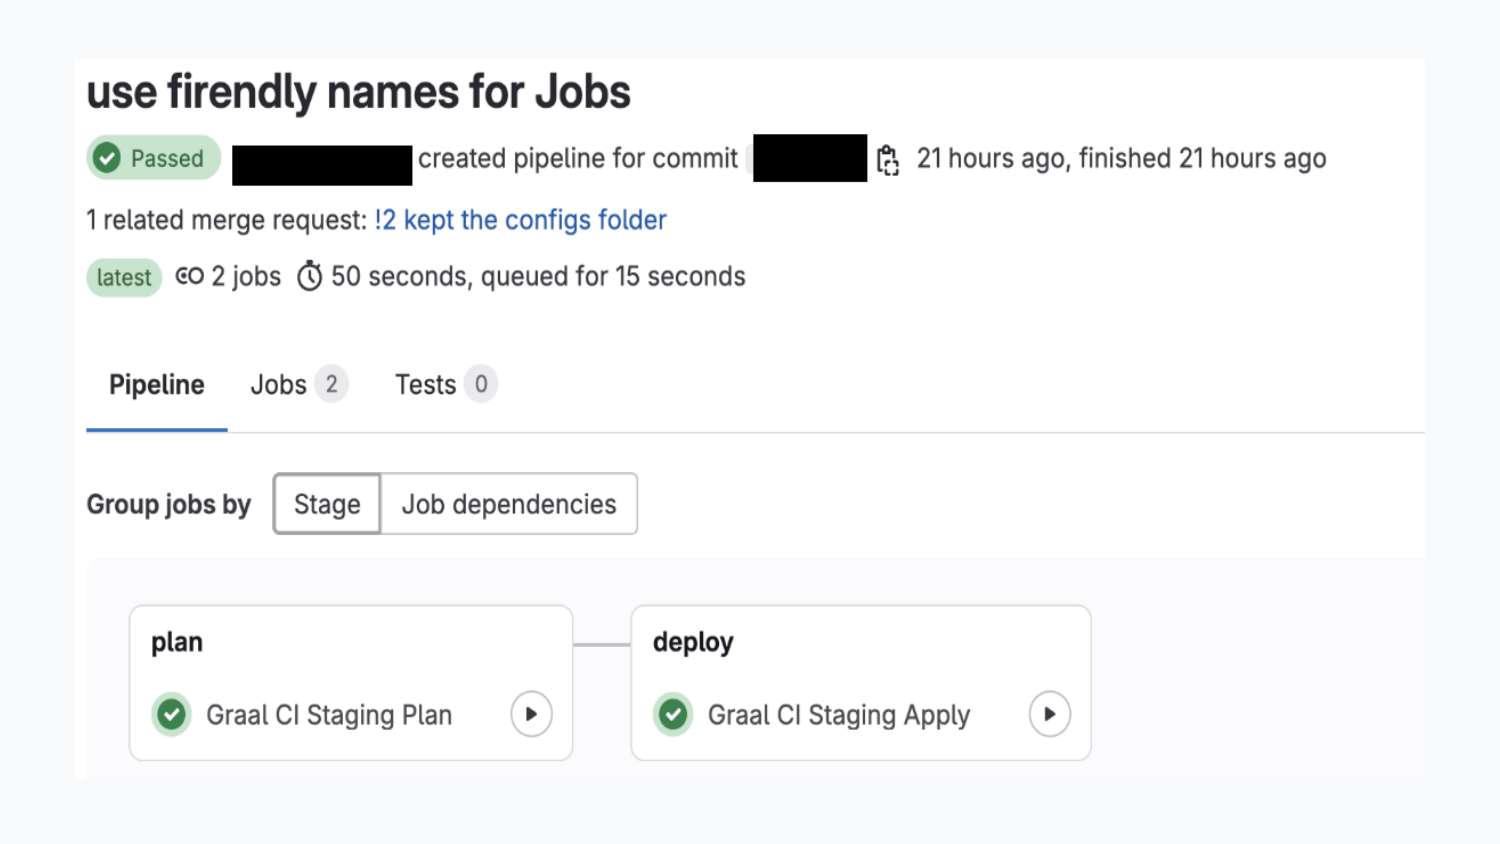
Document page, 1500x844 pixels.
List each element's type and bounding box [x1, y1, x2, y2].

picture [74, 59, 1426, 781]
